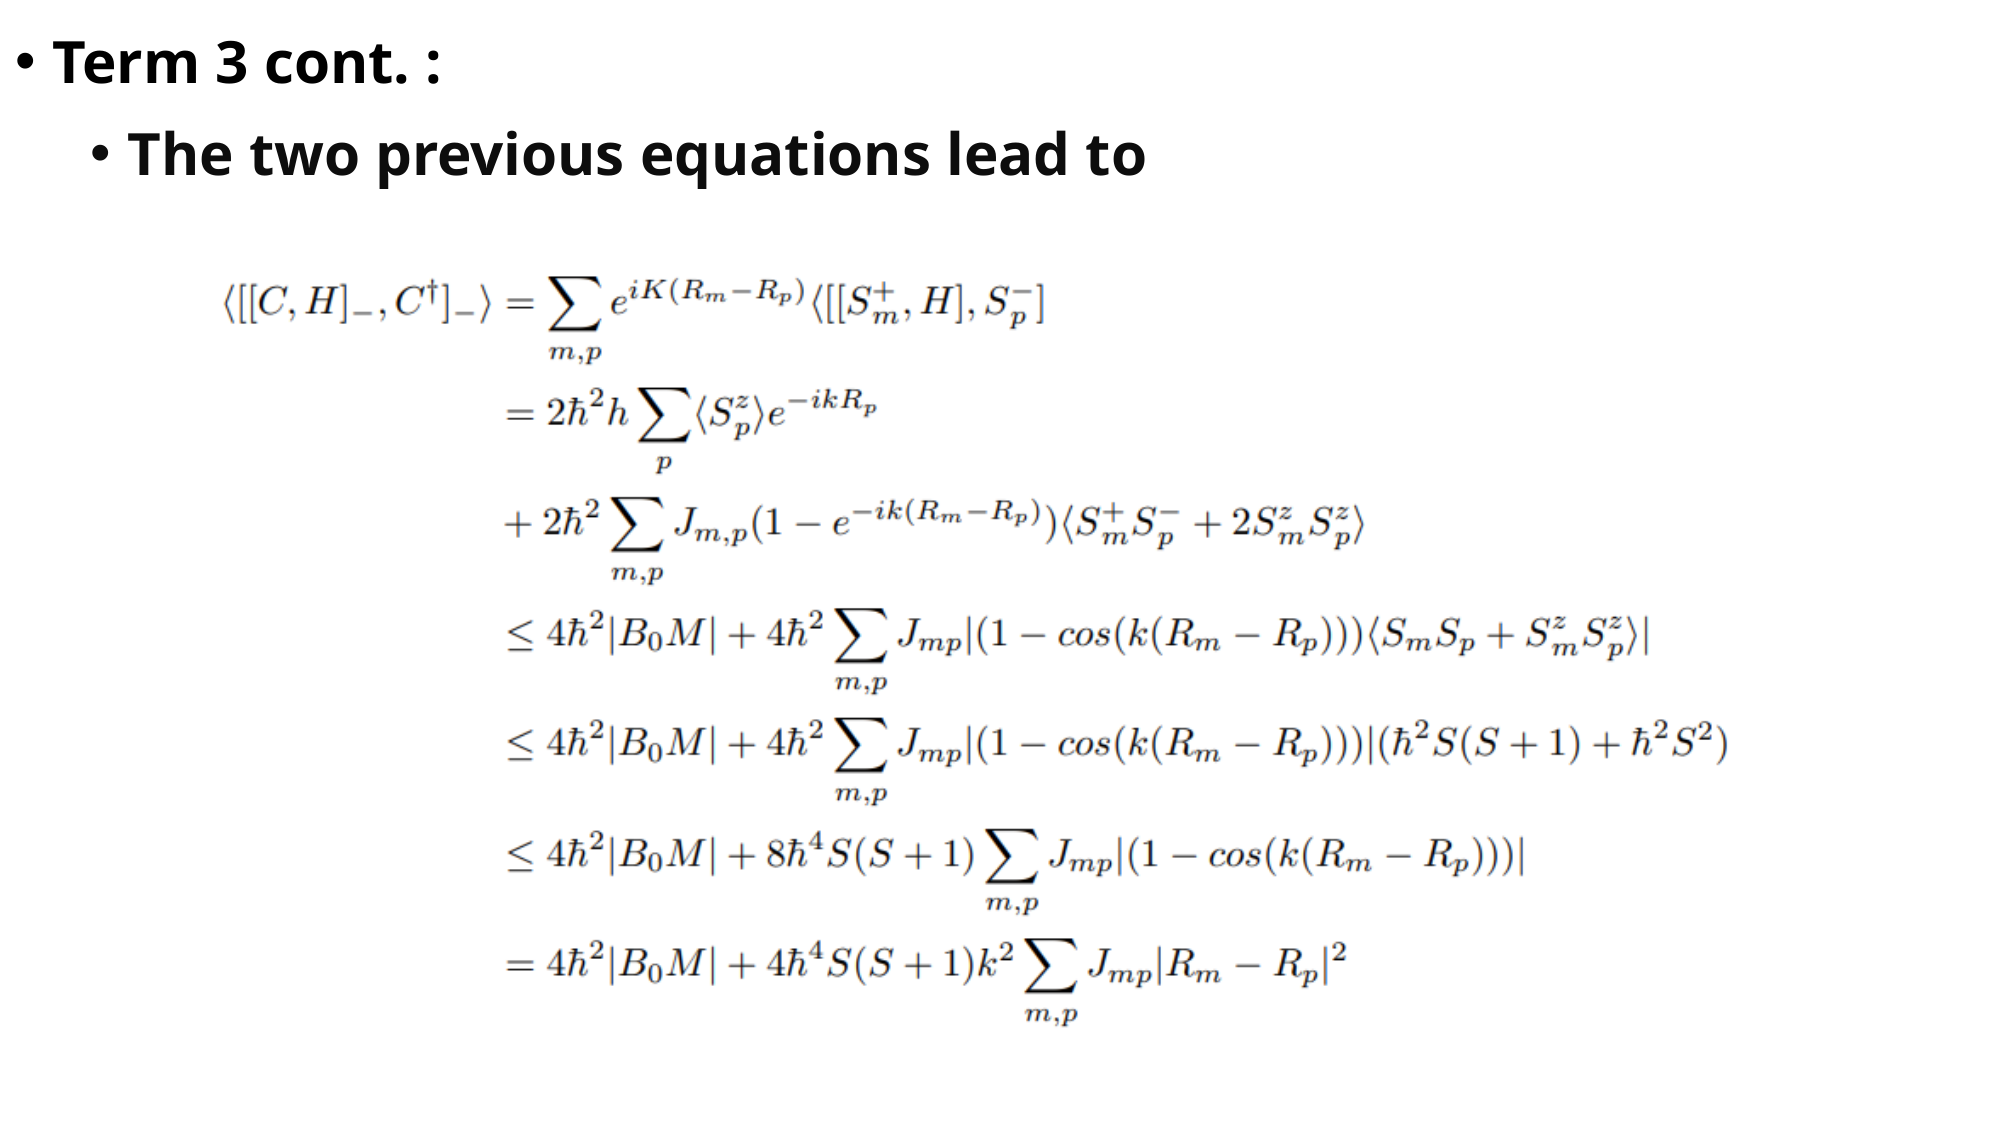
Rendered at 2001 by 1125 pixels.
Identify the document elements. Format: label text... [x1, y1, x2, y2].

picture [175, 233, 1841, 1055]
list Term 3 cont. : The two previous equations lead to [0, 25, 1863, 1014]
